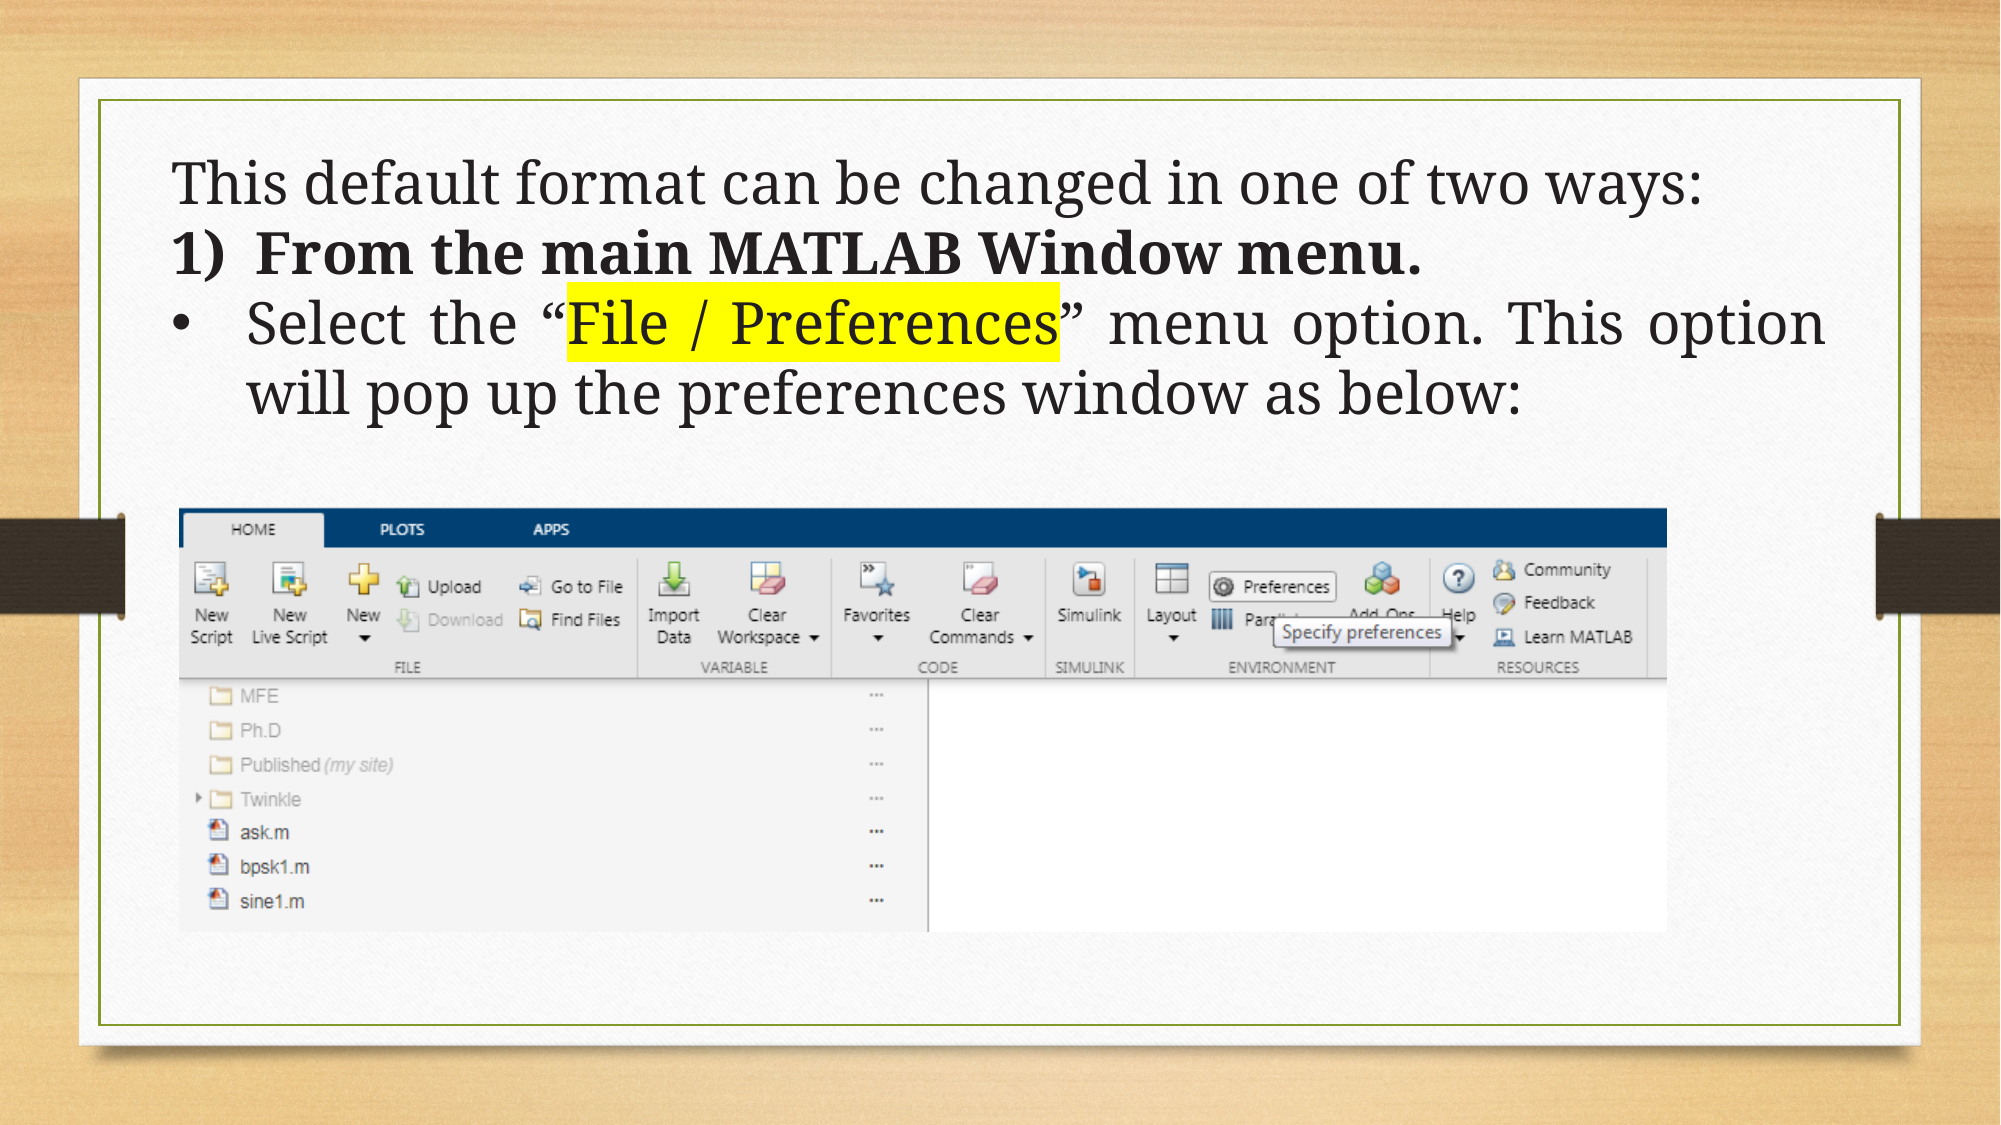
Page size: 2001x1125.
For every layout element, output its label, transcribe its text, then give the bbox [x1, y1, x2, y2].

text_box This default format can be changed in one of two ways: From the main MATLAB Window menu. Select the “File / Preferences” menu option. This option will pop up the preferences window as below: [156, 139, 1843, 434]
picture [0, 0, 2001, 1125]
